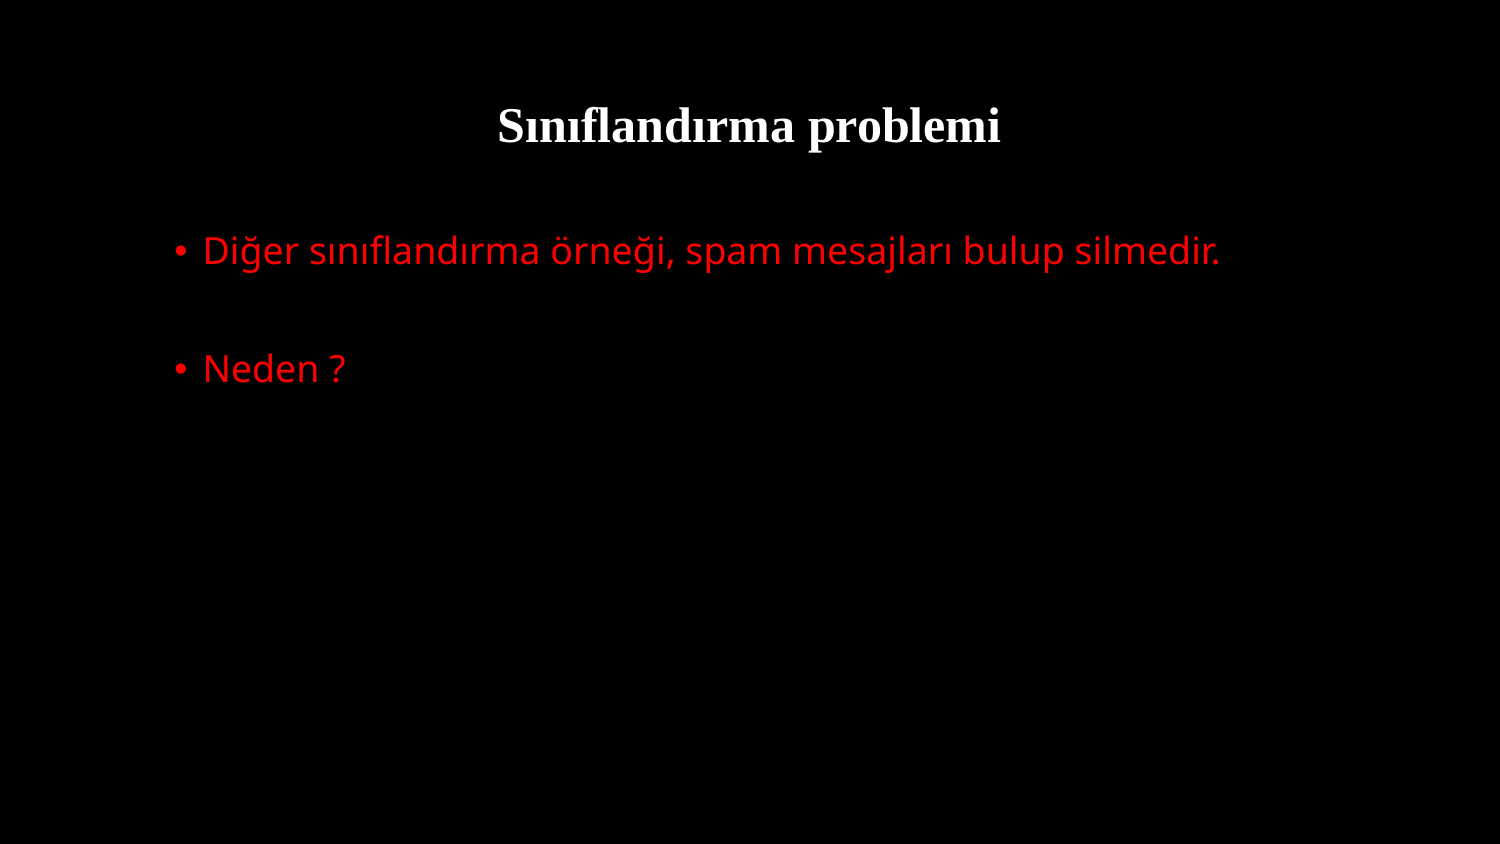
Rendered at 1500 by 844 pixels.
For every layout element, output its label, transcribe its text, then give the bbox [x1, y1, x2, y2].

title Sınıflandırma problemi [103, 44, 1397, 208]
list Diğer sınıflandırma örneği, spam mesajları bulup silmedir. Neden ? [103, 224, 1397, 760]
